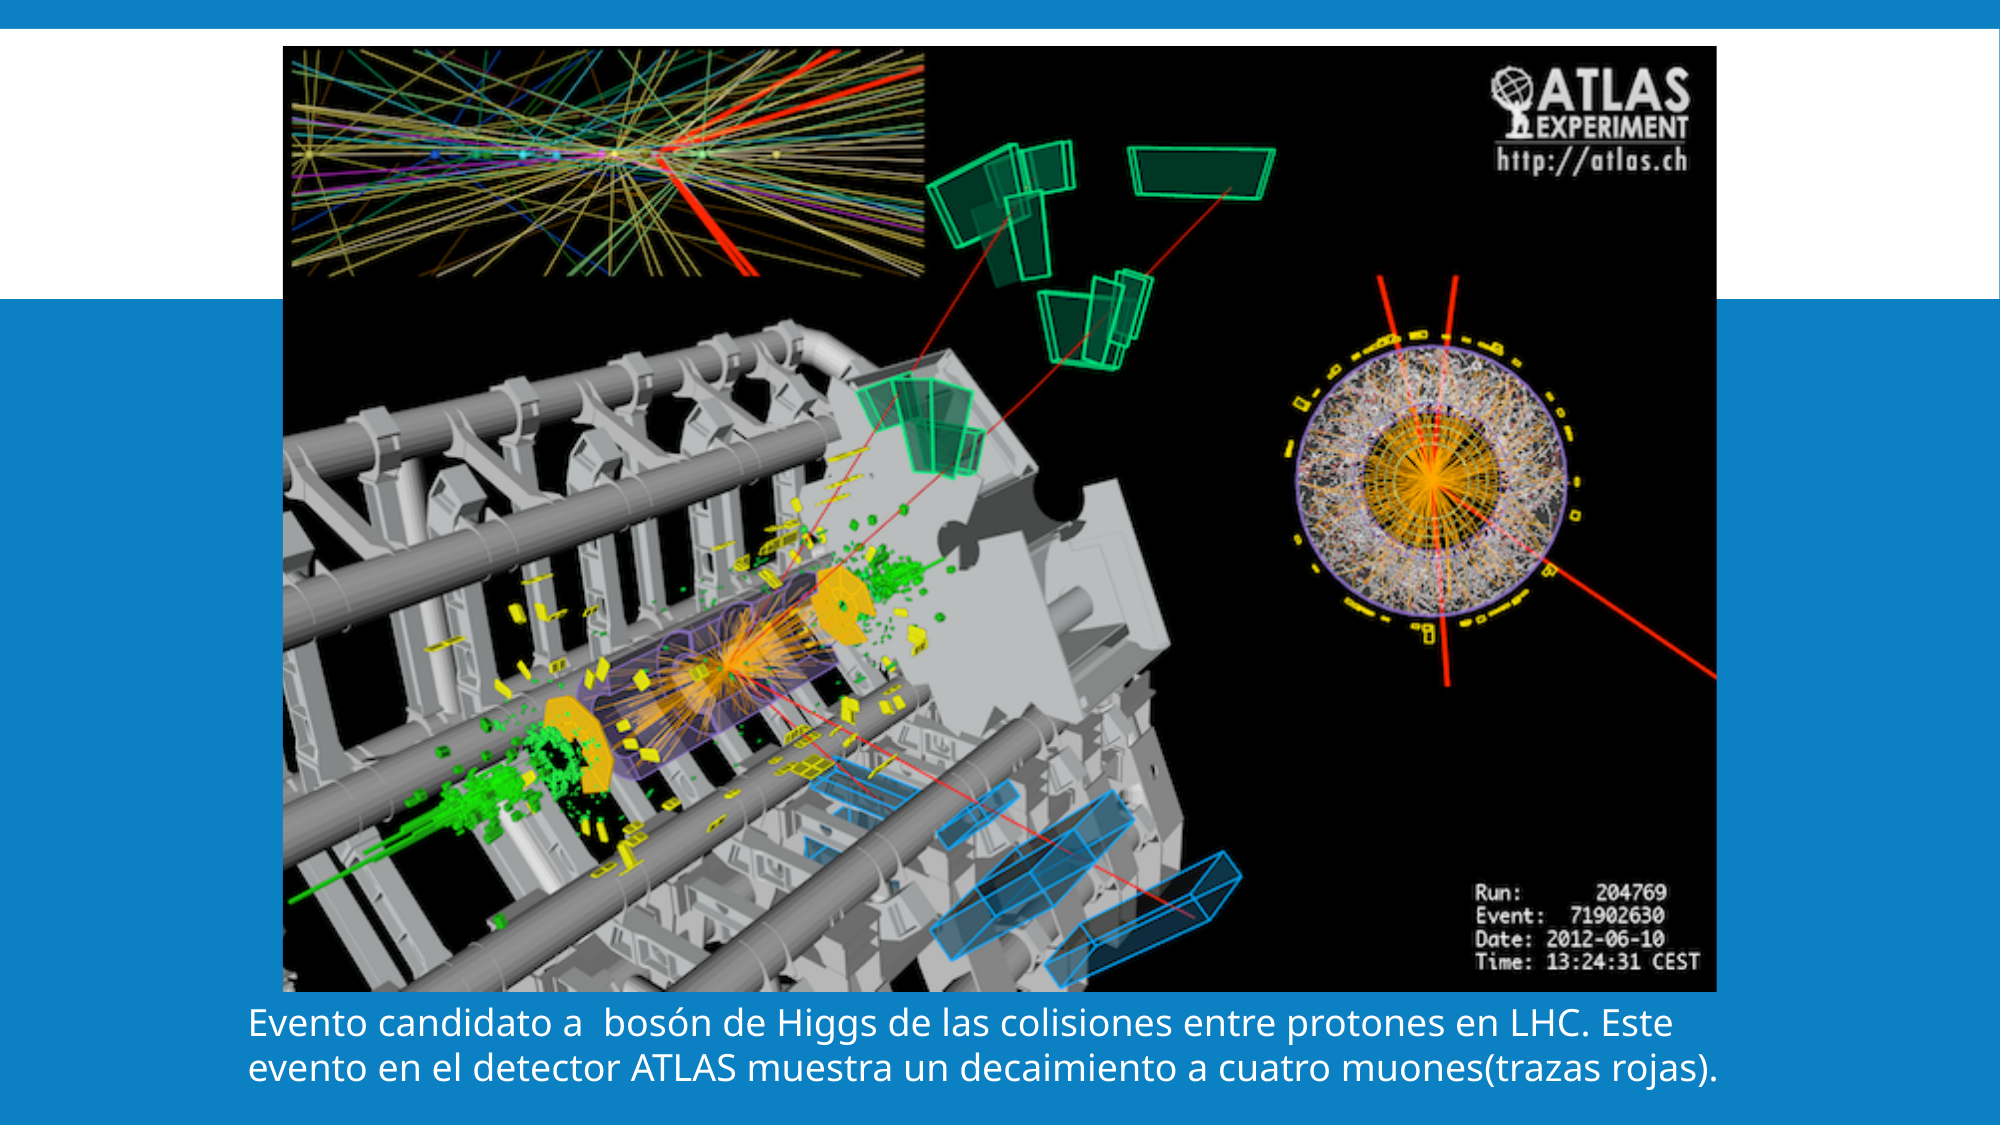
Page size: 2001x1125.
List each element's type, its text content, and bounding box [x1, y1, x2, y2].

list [282, 46, 1717, 992]
text_box Evento candidato a bosón de Higgs de las colisiones entre protones en LHC. Este evento en el detector ATLAS muestra un decaimiento a cuatro muones(trazas rojas). [232, 991, 1803, 1097]
